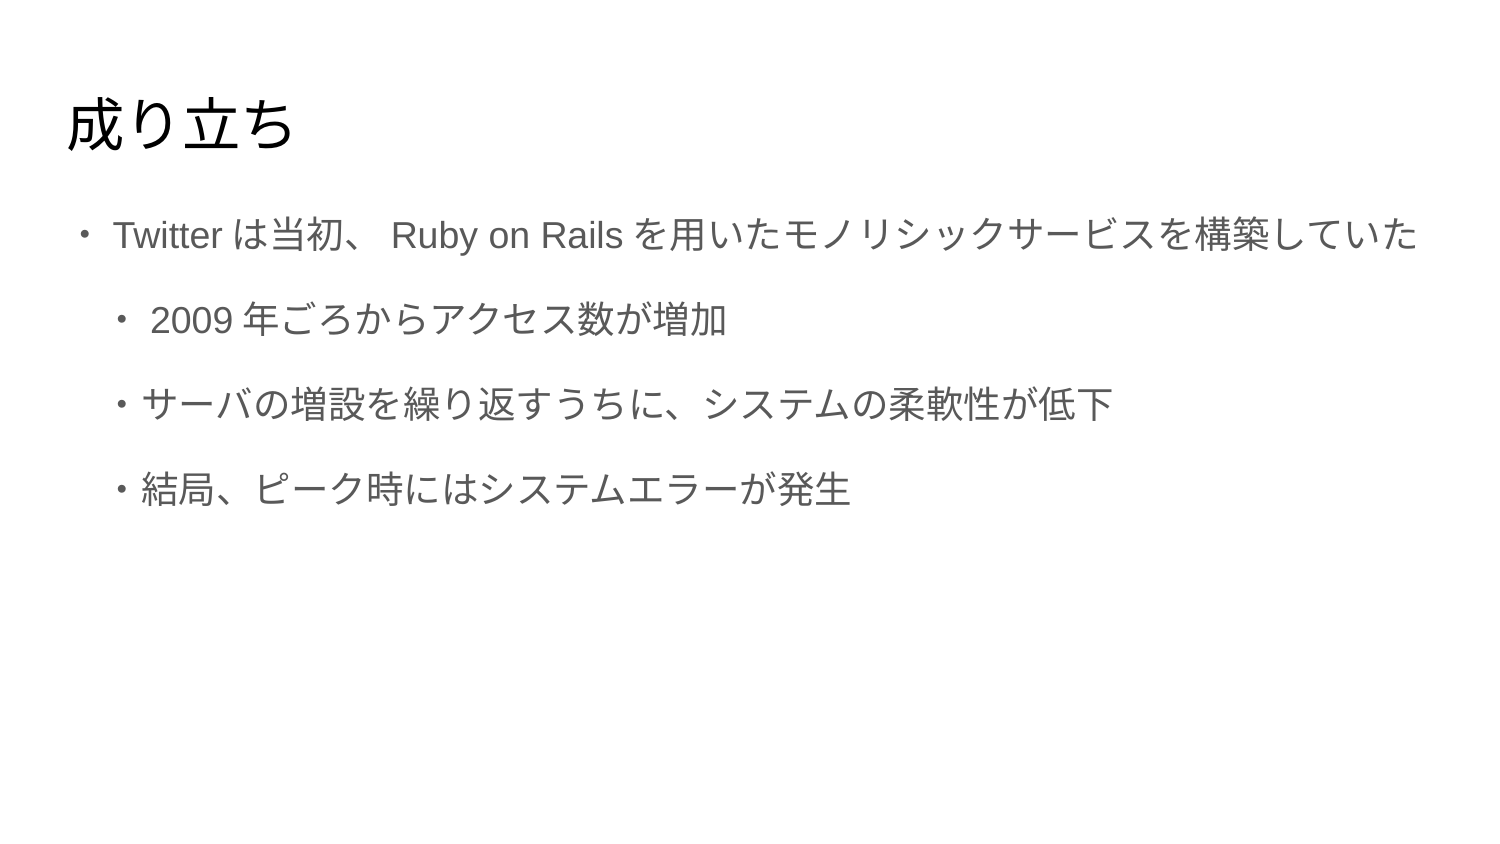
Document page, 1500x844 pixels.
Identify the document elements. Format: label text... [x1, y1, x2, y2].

list ・Twitterは当初、Ruby on Railsを用いたモノリシックサービスを構築していた ・2009年ごろからアクセス数が増加 ・サーバの増設を繰り返すうちに、システムの柔軟性が低下 ・結局、ピーク時にはシステムエラーが発生 [51, 189, 1449, 750]
title 成り立ち [51, 72, 1449, 167]
